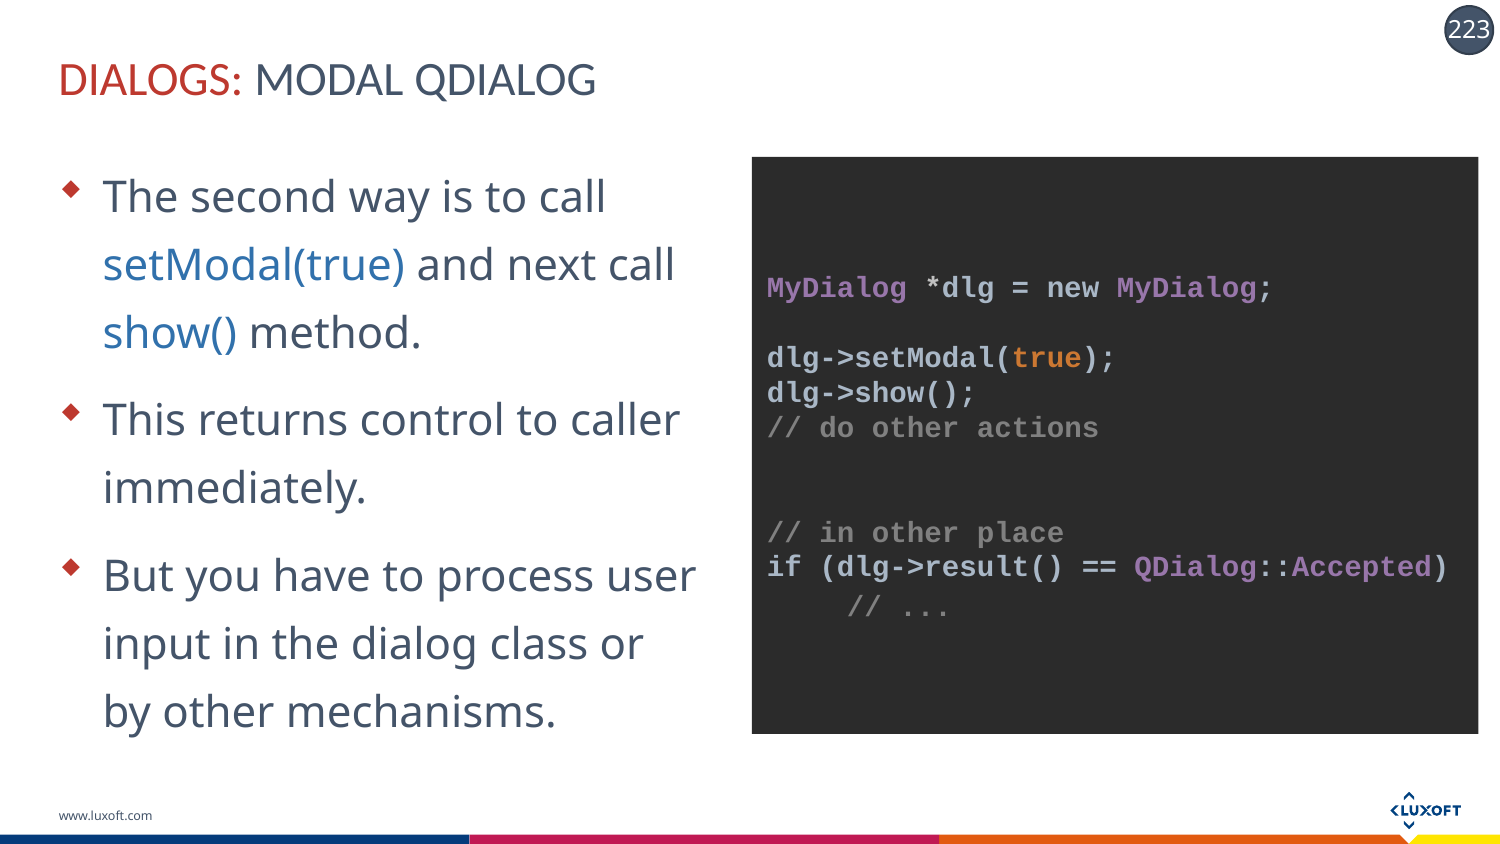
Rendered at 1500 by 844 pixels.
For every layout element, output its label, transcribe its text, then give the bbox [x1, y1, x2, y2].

text_box MyDialog *dlg = new MyDialog; dlg->setModal(true); dlg->show(); // do other actions // in other place if (dlg->result() == QDialog::Accepted) // ... [751, 156, 1479, 734]
title DIALOGS: MODAL QDIALOG [47, 44, 1457, 107]
list The second way is to call setModal(true) and next call show() method. This returns control to caller immediately. But you have to process user input in the dialog class or by other mechanisms. [47, 147, 713, 820]
